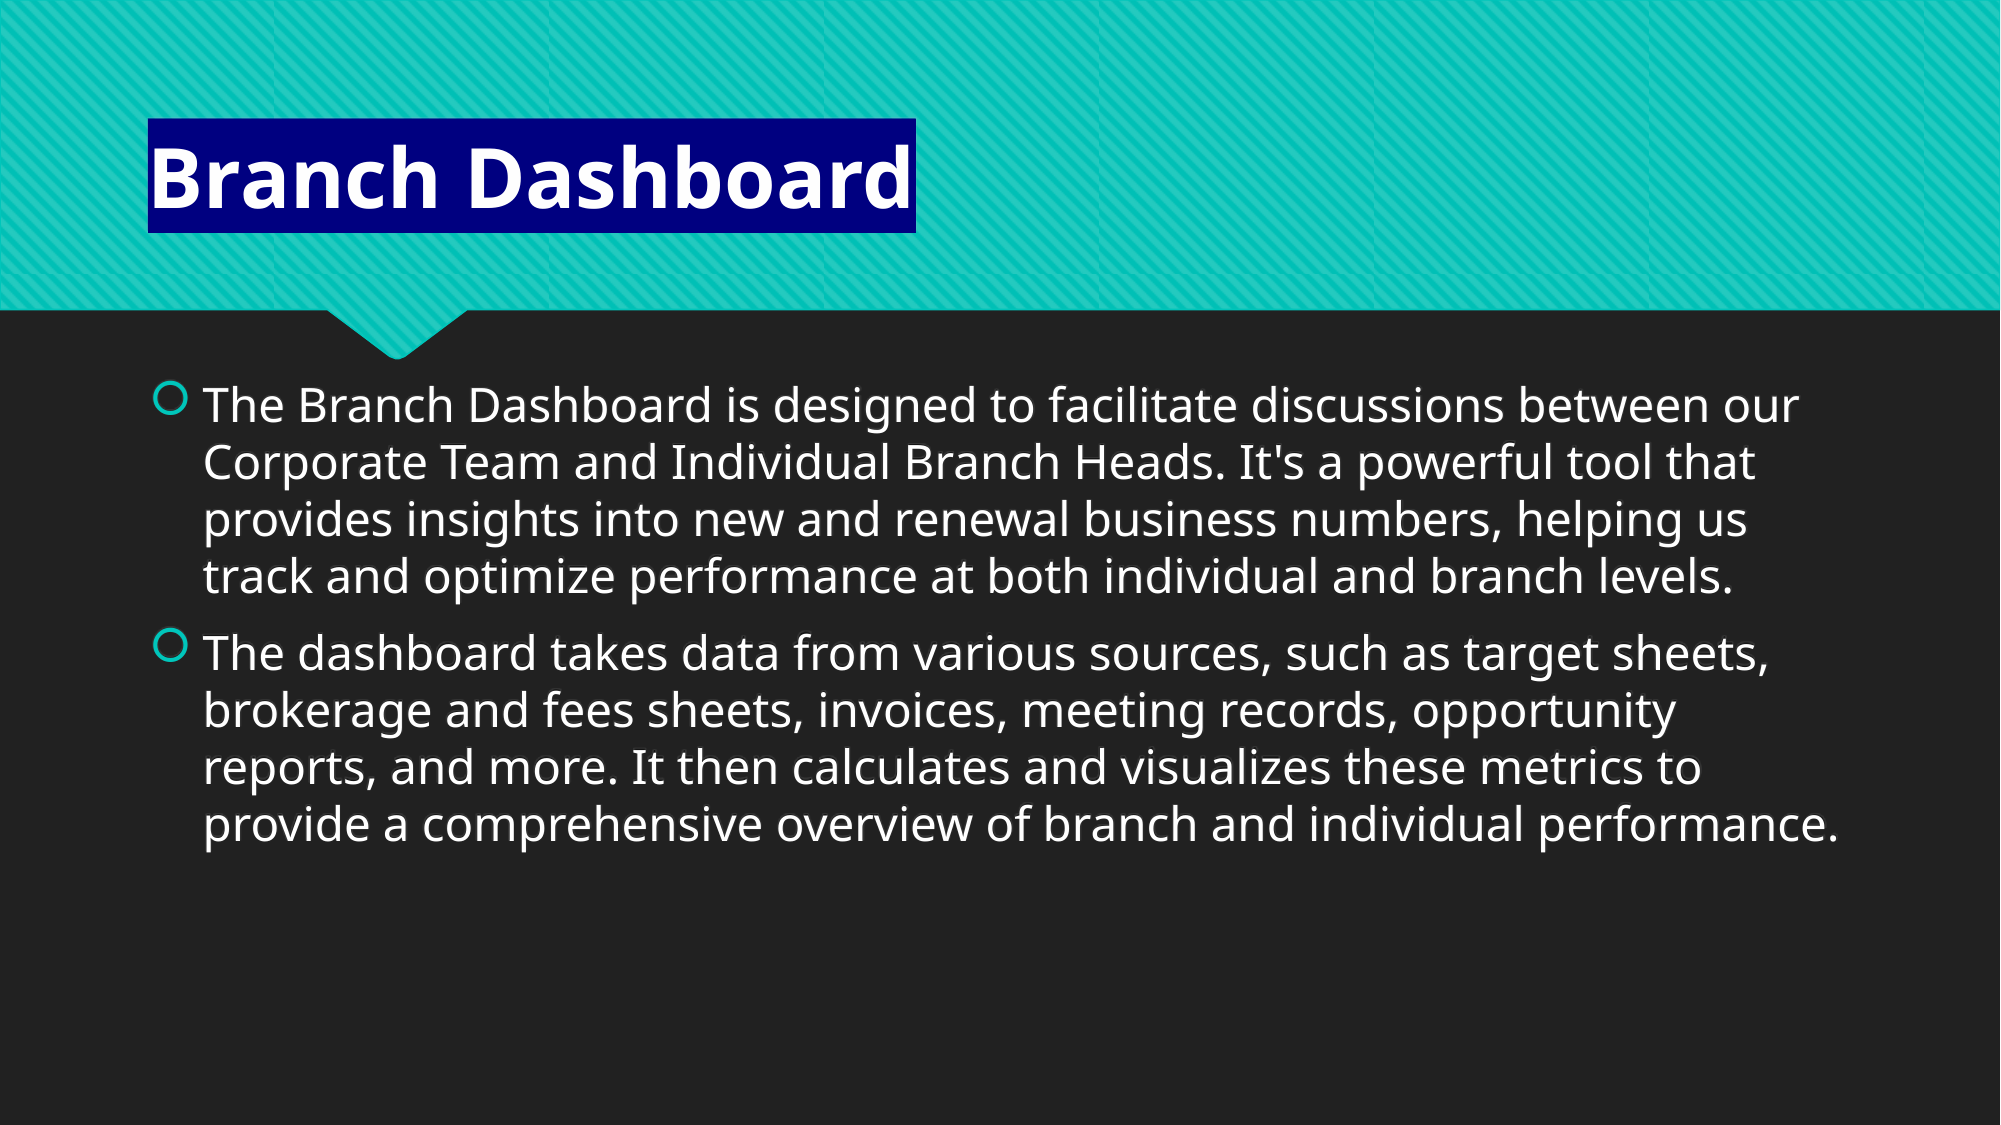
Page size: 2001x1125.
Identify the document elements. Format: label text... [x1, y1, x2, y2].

list The Branch Dashboard is designed to facilitate discussions between our Corporate Team and Individual Branch Heads. It's a powerful tool that provides insights into new and renewal business numbers, helping us track and optimize performance at both individual and branch levels. The dashboard takes data from various sources, such as target sheets, brokerage and fees sheets, invoices, meeting records, opportunity reports, and more. It then calculates and visualizes these metrics to provide a comprehensive overview of branch and individual performance. [134, 344, 1869, 967]
title Branch Dashboard [132, 73, 1868, 233]
picture [1, 1, 1999, 344]
